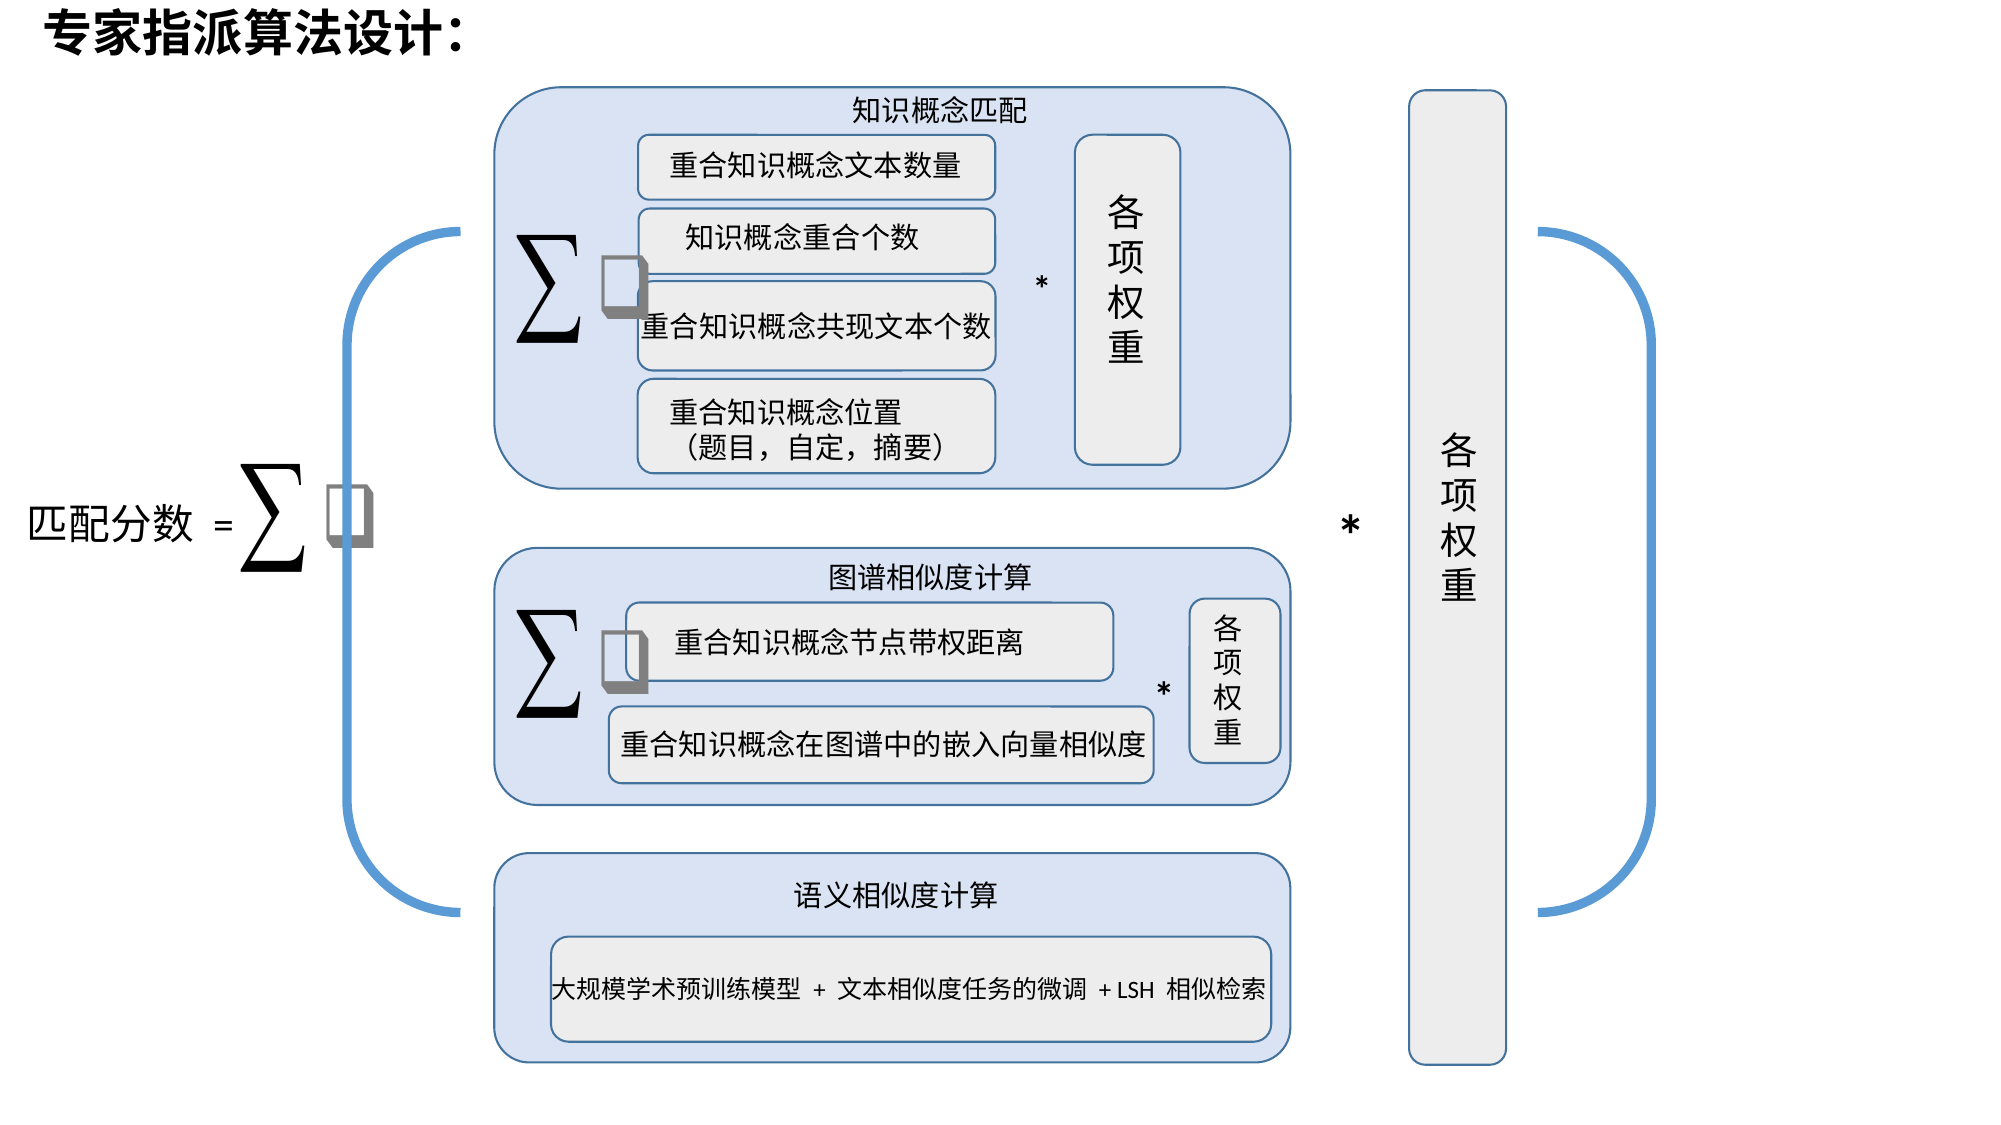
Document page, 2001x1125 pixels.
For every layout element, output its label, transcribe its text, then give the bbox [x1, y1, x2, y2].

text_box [12, 84, 1652, 1065]
text_box 专家指派算法设计： [28, 1, 1567, 84]
